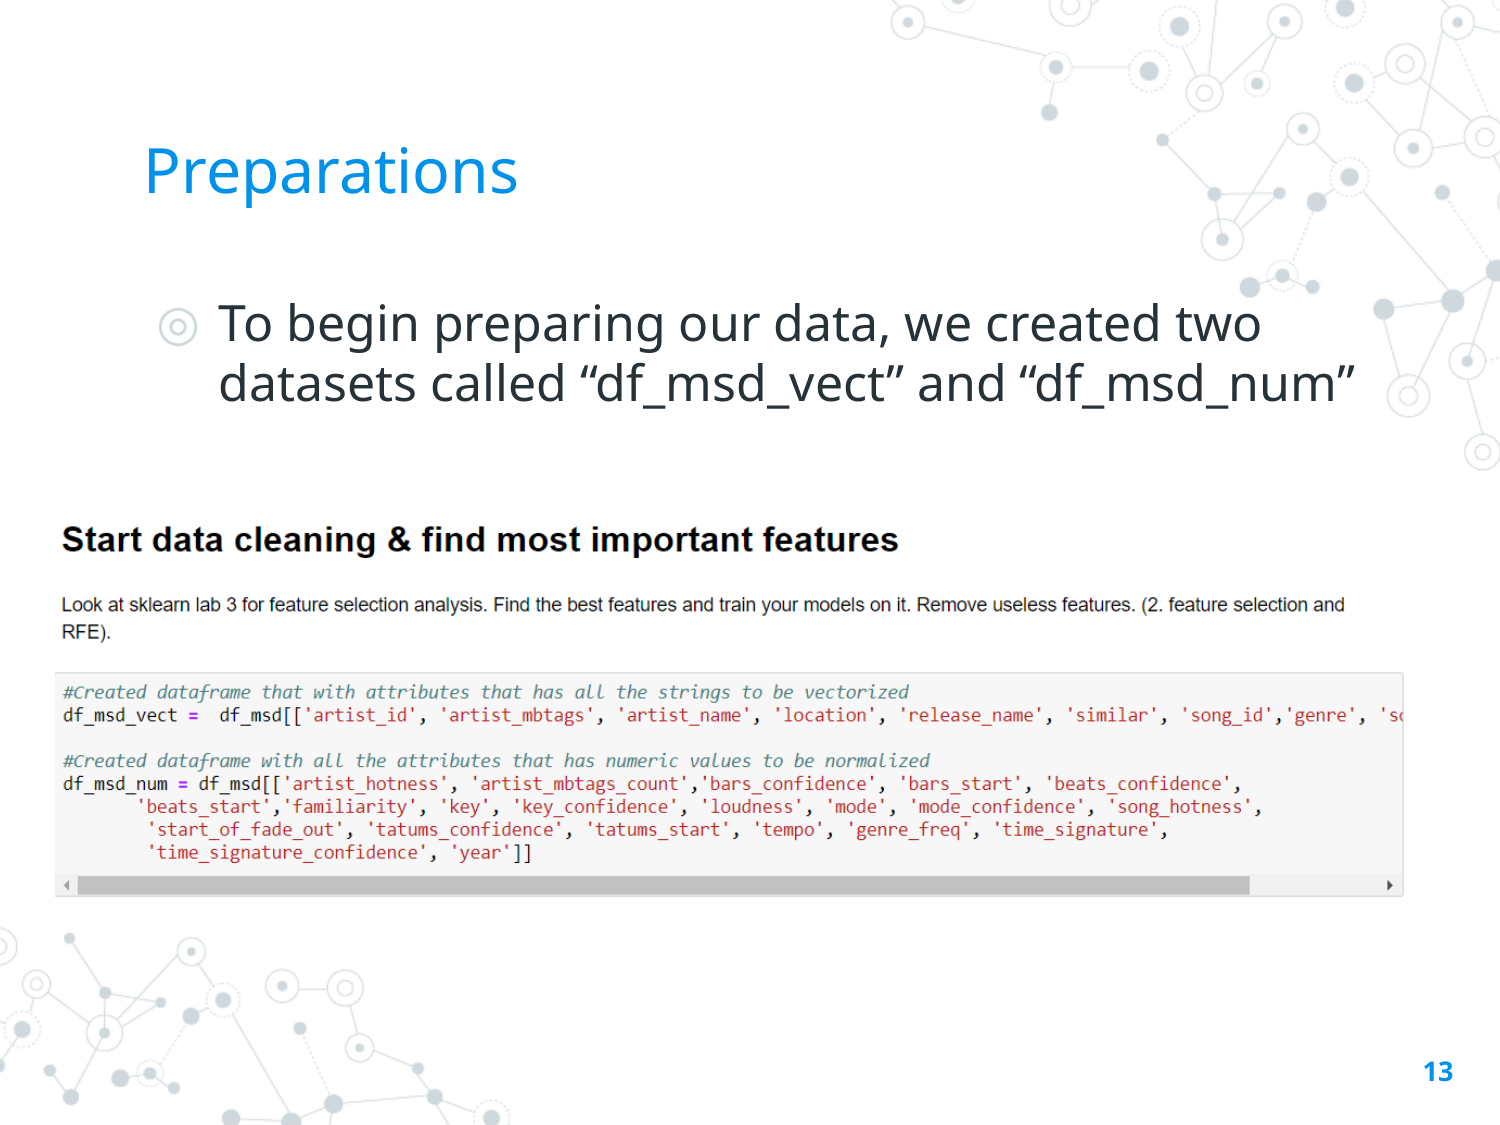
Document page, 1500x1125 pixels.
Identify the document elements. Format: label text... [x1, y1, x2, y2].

slide_number ‹#› [1378, 1038, 1469, 1125]
list To begin preparing our data, we created two datasets called “df_msd_vect” and “df_msd_num” [128, 907, 1372, 1058]
list To begin preparing our data, we created two datasets called “df_msd_vect” and “df_msd_num” [128, 275, 1372, 520]
title Preparations [128, 67, 1372, 222]
picture [0, 0, 1500, 1125]
